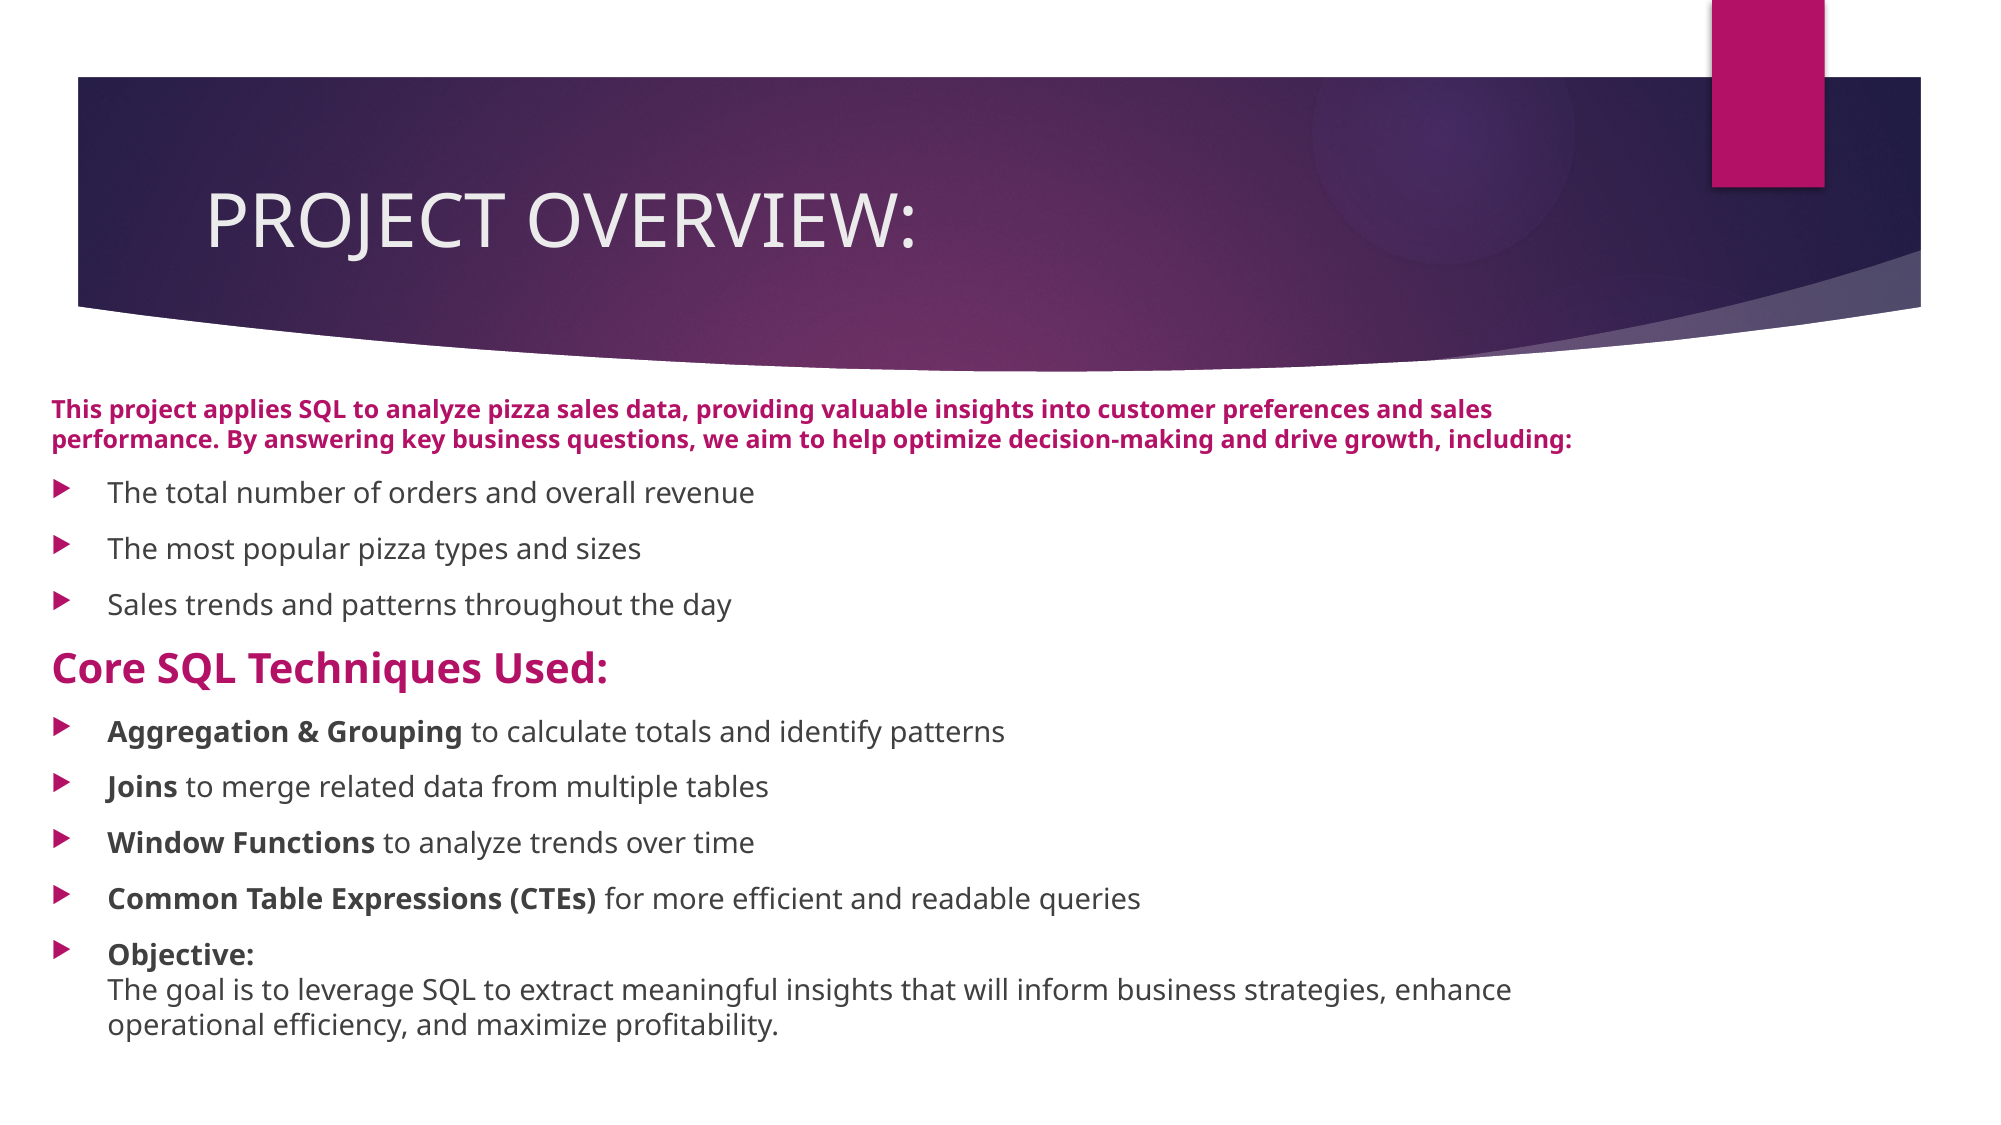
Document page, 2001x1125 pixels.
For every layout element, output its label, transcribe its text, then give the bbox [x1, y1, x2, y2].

list This project applies SQL to analyze pizza sales data, providing valuable insights into customer preferences and sales performance. By answering key business questions, we aim to help optimize decision-making and drive growth, including: The total number of orders and overall revenue The most popular pizza types and sizes Sales trends and patterns throughout the day Core SQL Techniques Used: Aggregation & Grouping to calculate totals and identify patterns Joins to merge related data from multiple tables Window Functions to analyze trends over time Common Table Expressions (CTEs) for more efficient and readable queries Objective: The goal is to leverage SQL to extract meaningful insights that will inform business strategies, enhance operational efficiency, and maximize profitability. [36, 351, 1657, 1049]
title PROJECT OVERVIEW: [189, 159, 1627, 276]
